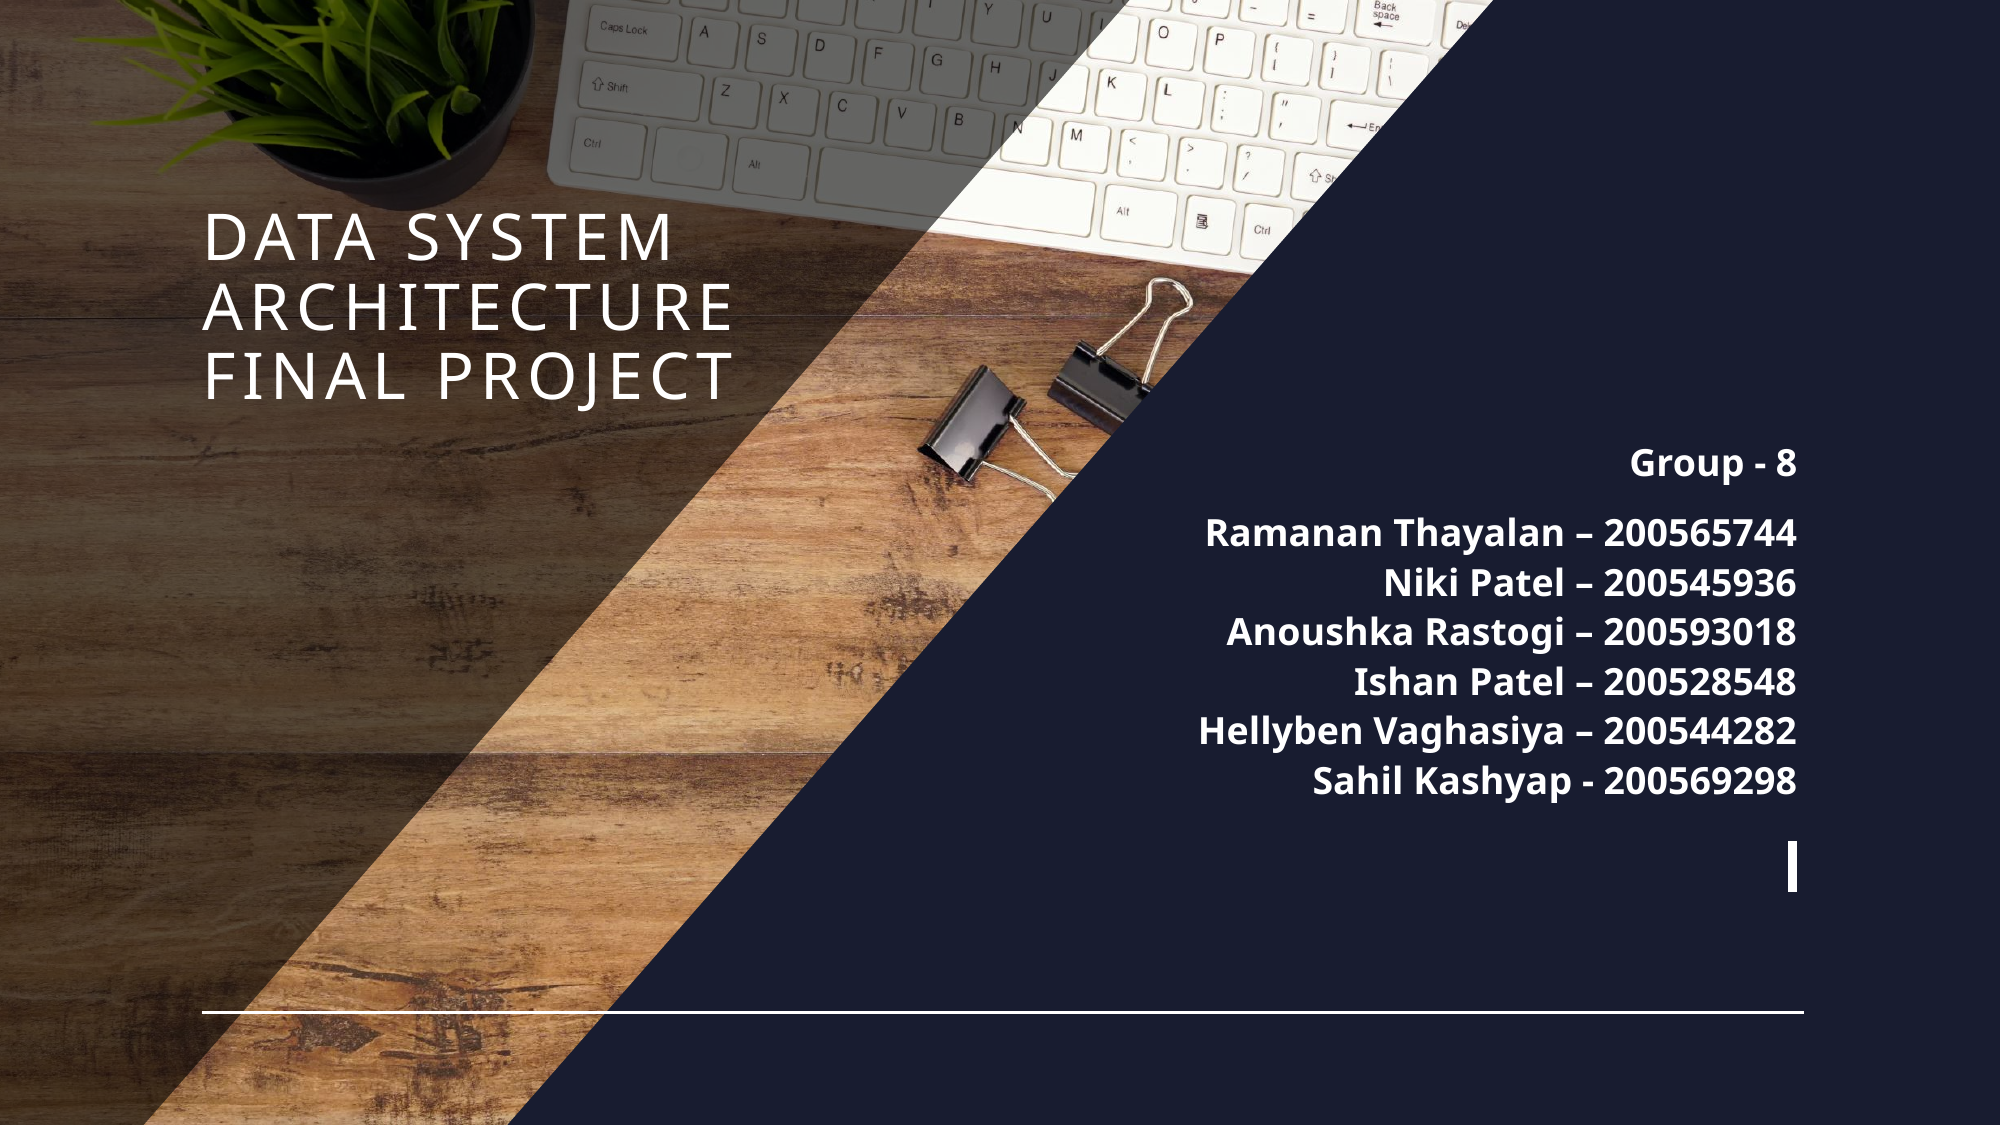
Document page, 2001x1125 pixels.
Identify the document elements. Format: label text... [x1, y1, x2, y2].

picture [0, 0, 1494, 1125]
text_box [1494, 0, 2000, 1125]
subtitle Group - 8 Ramanan Thayalan – 200565744 Niki Patel – 200545936 Anoushka Rastogi – 200593018 Ishan Patel – 200528548 Hellyben Vaghasiya – 200544282 Sahil Kashyap - 200569298 [1494, 427, 1813, 938]
